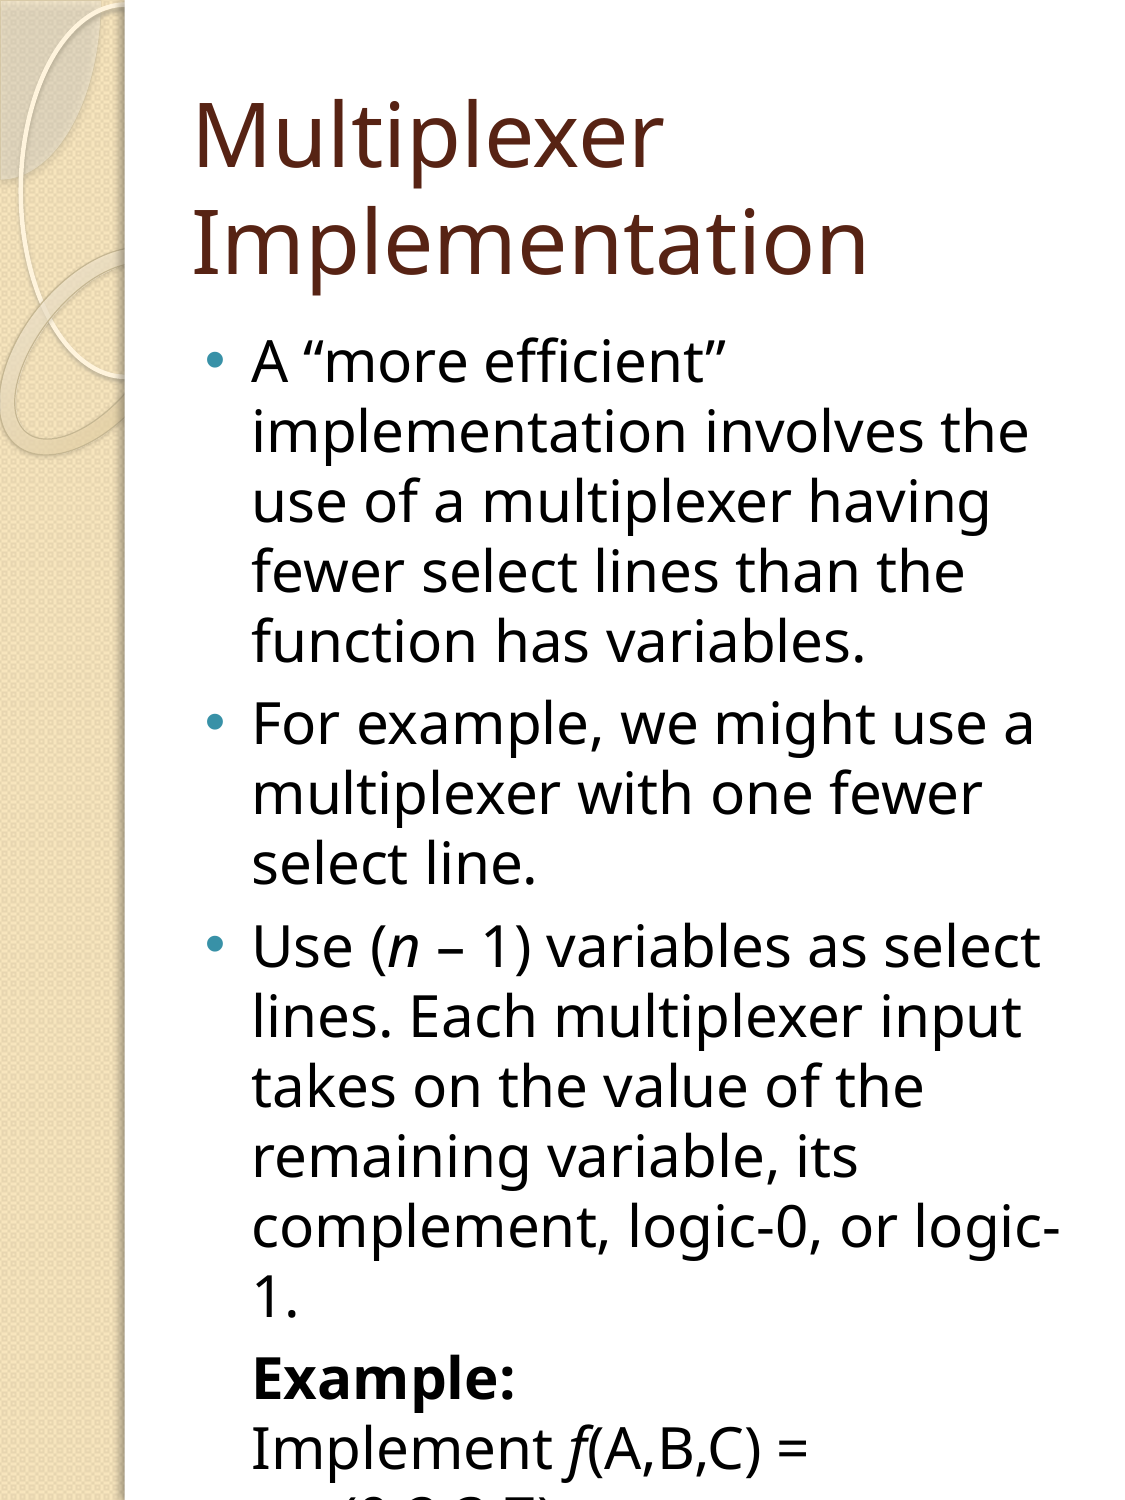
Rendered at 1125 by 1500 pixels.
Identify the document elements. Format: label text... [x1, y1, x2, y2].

title Multiplexer Implementation [176, 60, 1100, 310]
list A “more efficient” implementation involves the use of a multiplexer having fewer select lines than the function has variables. For example, we might use a multiplexer with one fewer select line. Use (n – 1) variables as select lines. Each multiplexer input takes on the value of the remaining variable, its complement, logic-0, or logic-1. Example: Implement f(A,B,C) = m(0,2,3,7) [176, 316, 1100, 1367]
